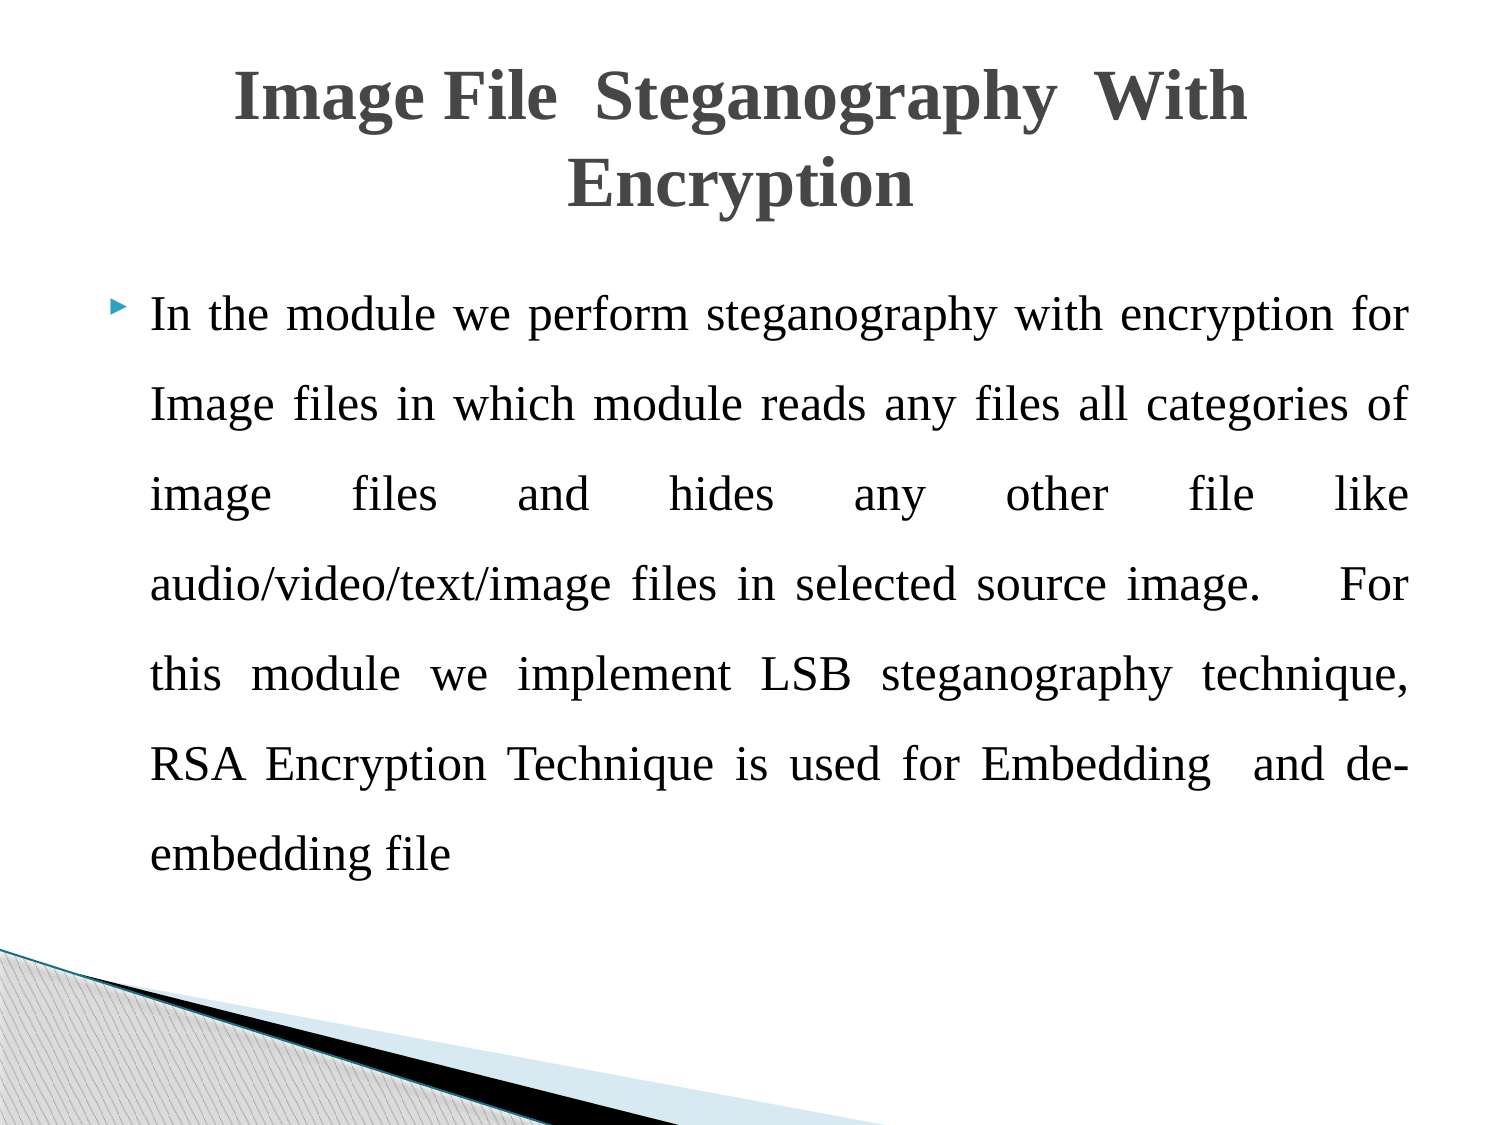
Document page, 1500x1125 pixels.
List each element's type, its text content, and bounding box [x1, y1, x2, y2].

list In the module we perform steganography with encryption for Image files in which module reads any files all categories of image files and hides any other file like audio/video/text/image files in selected source image. For this module we implement LSB steganography technique, RSA Encryption Technique is used for Embedding and de-embedding file [75, 243, 1425, 986]
title Image File Steganography With Encryption [75, 40, 1425, 228]
